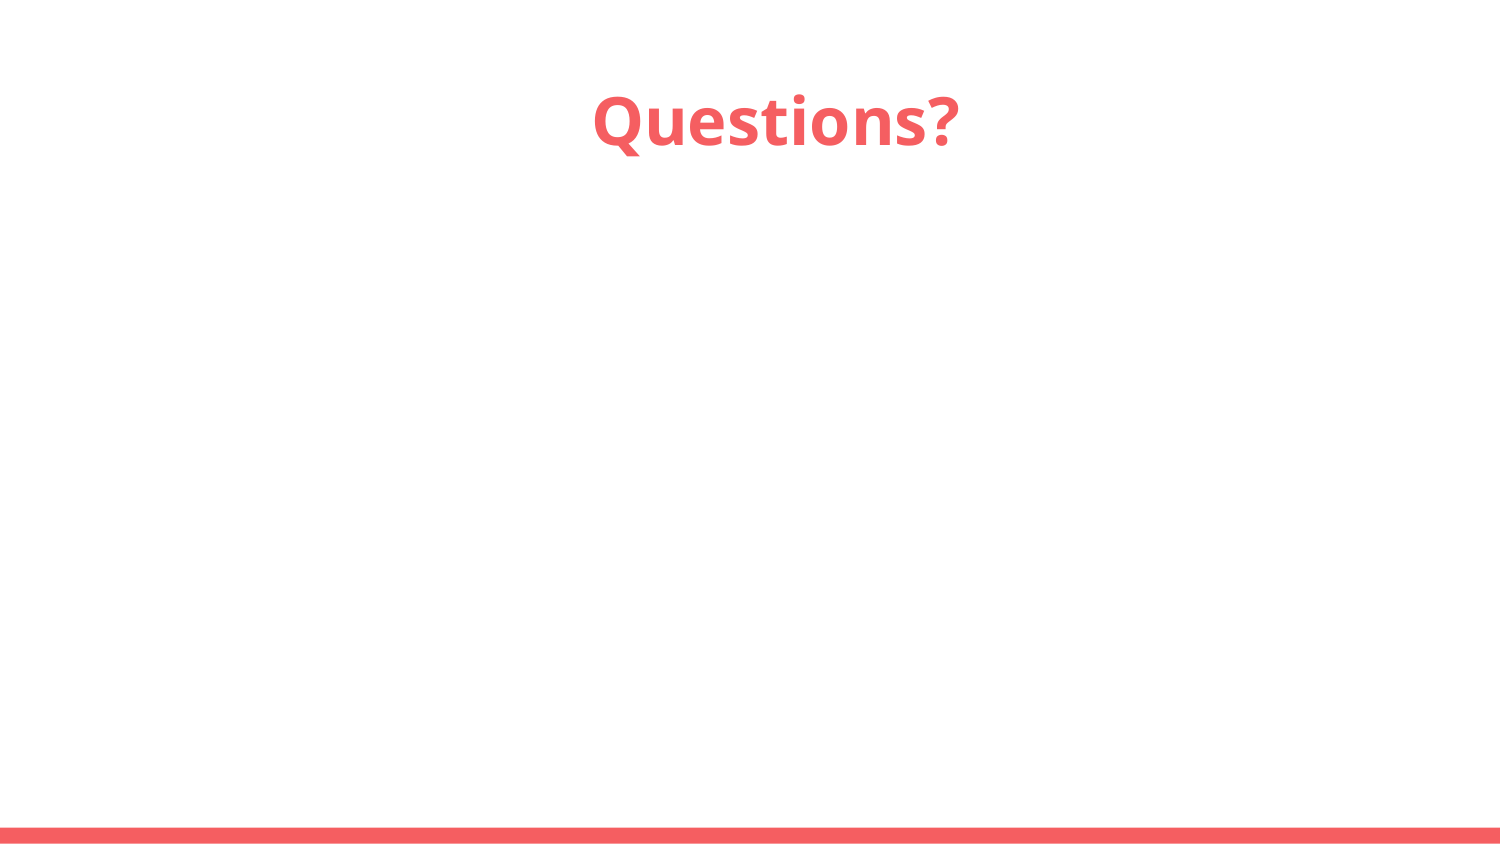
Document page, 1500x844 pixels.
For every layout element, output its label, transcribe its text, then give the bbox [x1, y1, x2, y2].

title Questions? [51, 64, 1449, 167]
